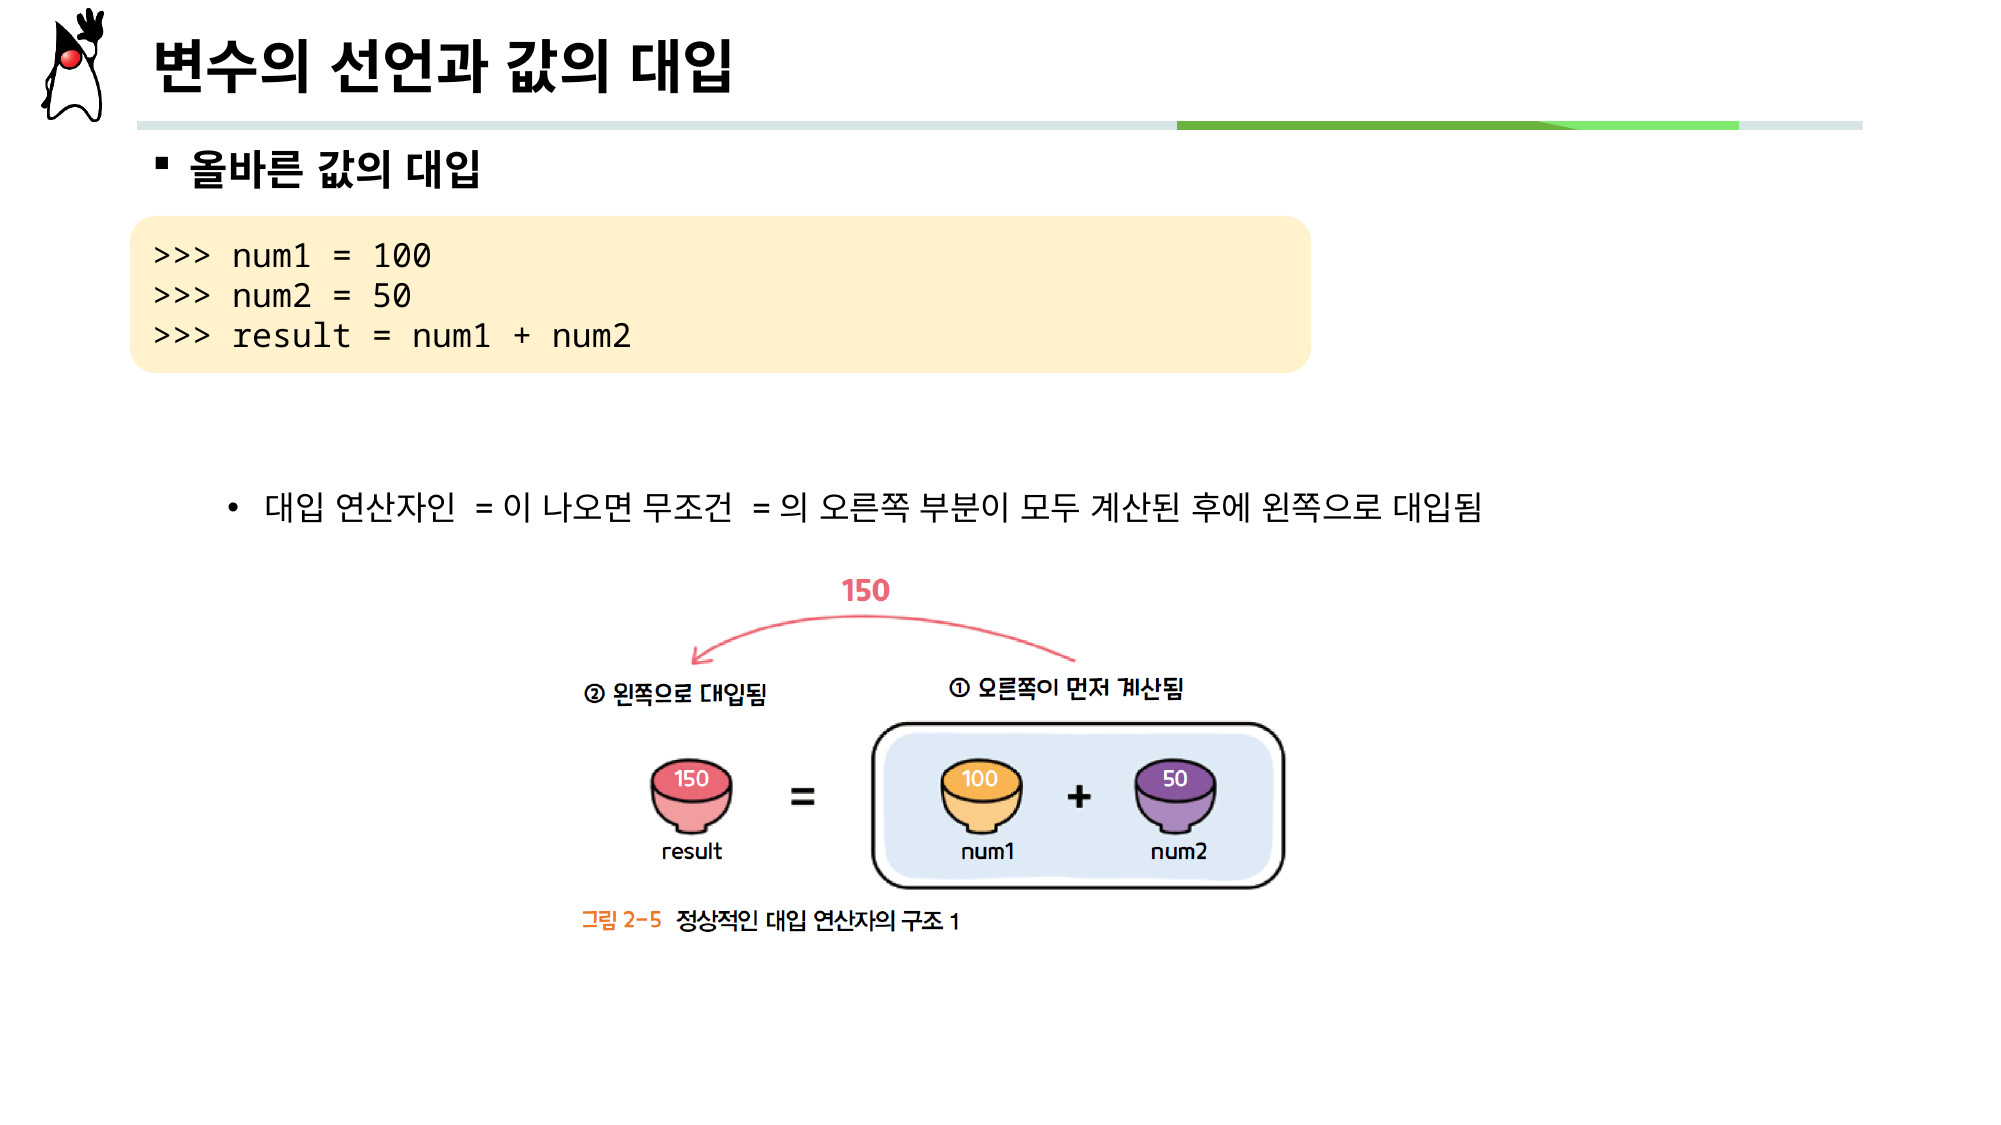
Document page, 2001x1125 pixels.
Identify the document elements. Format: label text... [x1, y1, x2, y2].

list 올바른 값의 대입 대입 연산자인 =이 나오면 무조건 =의 오른쪽 부분이 모두 계산된 후에 왼쪽으로 대입됨 [137, 136, 1863, 1014]
picture [137, 122, 1863, 130]
title 변수의 선언과 값의 대입 [137, 8, 1863, 122]
text_box >>> num1 = 100 >>> num2 = 50 >>> result = num1 + num2 [128, 214, 1313, 375]
picture [554, 534, 1292, 935]
picture [41, 8, 104, 122]
